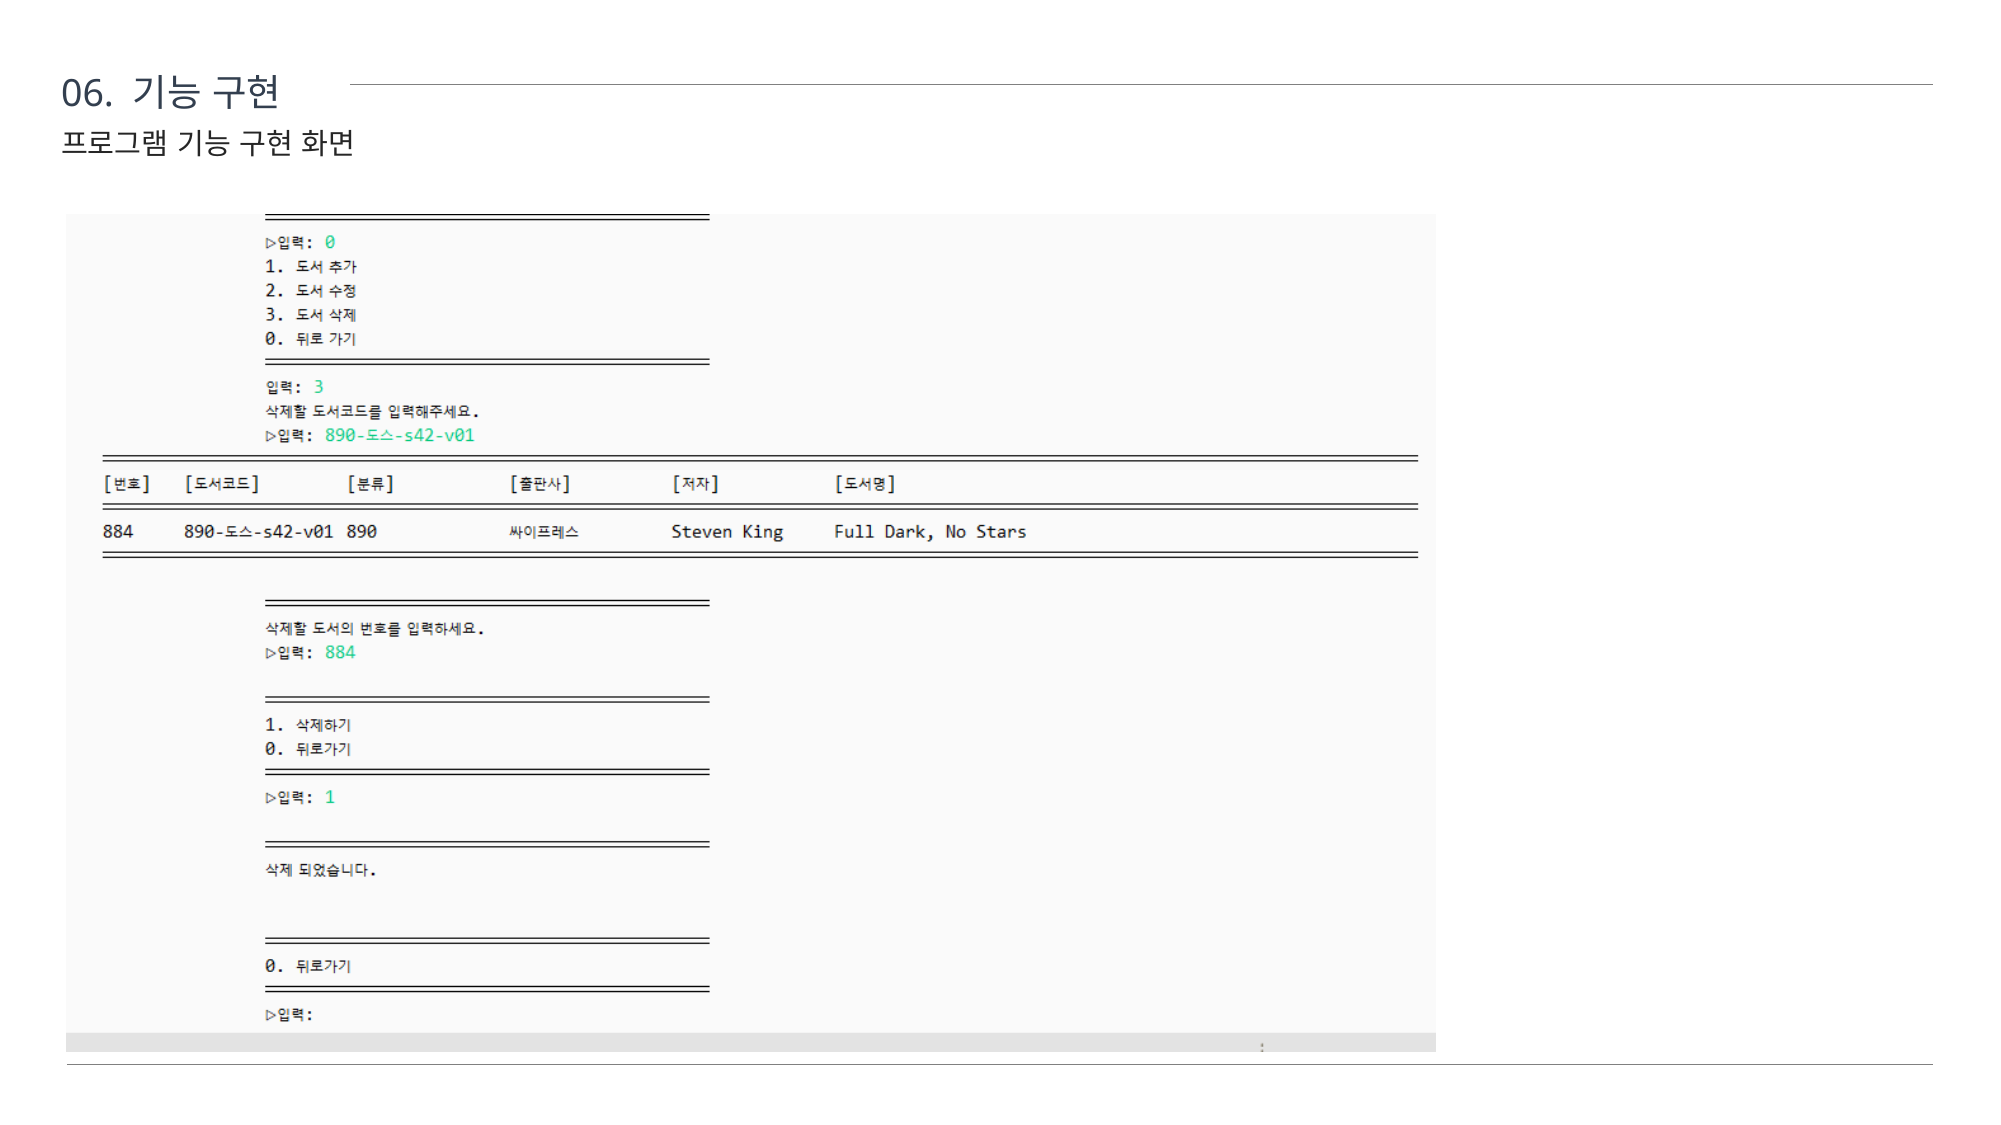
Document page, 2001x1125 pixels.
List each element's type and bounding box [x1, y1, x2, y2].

text_box [66, 68, 1933, 1065]
